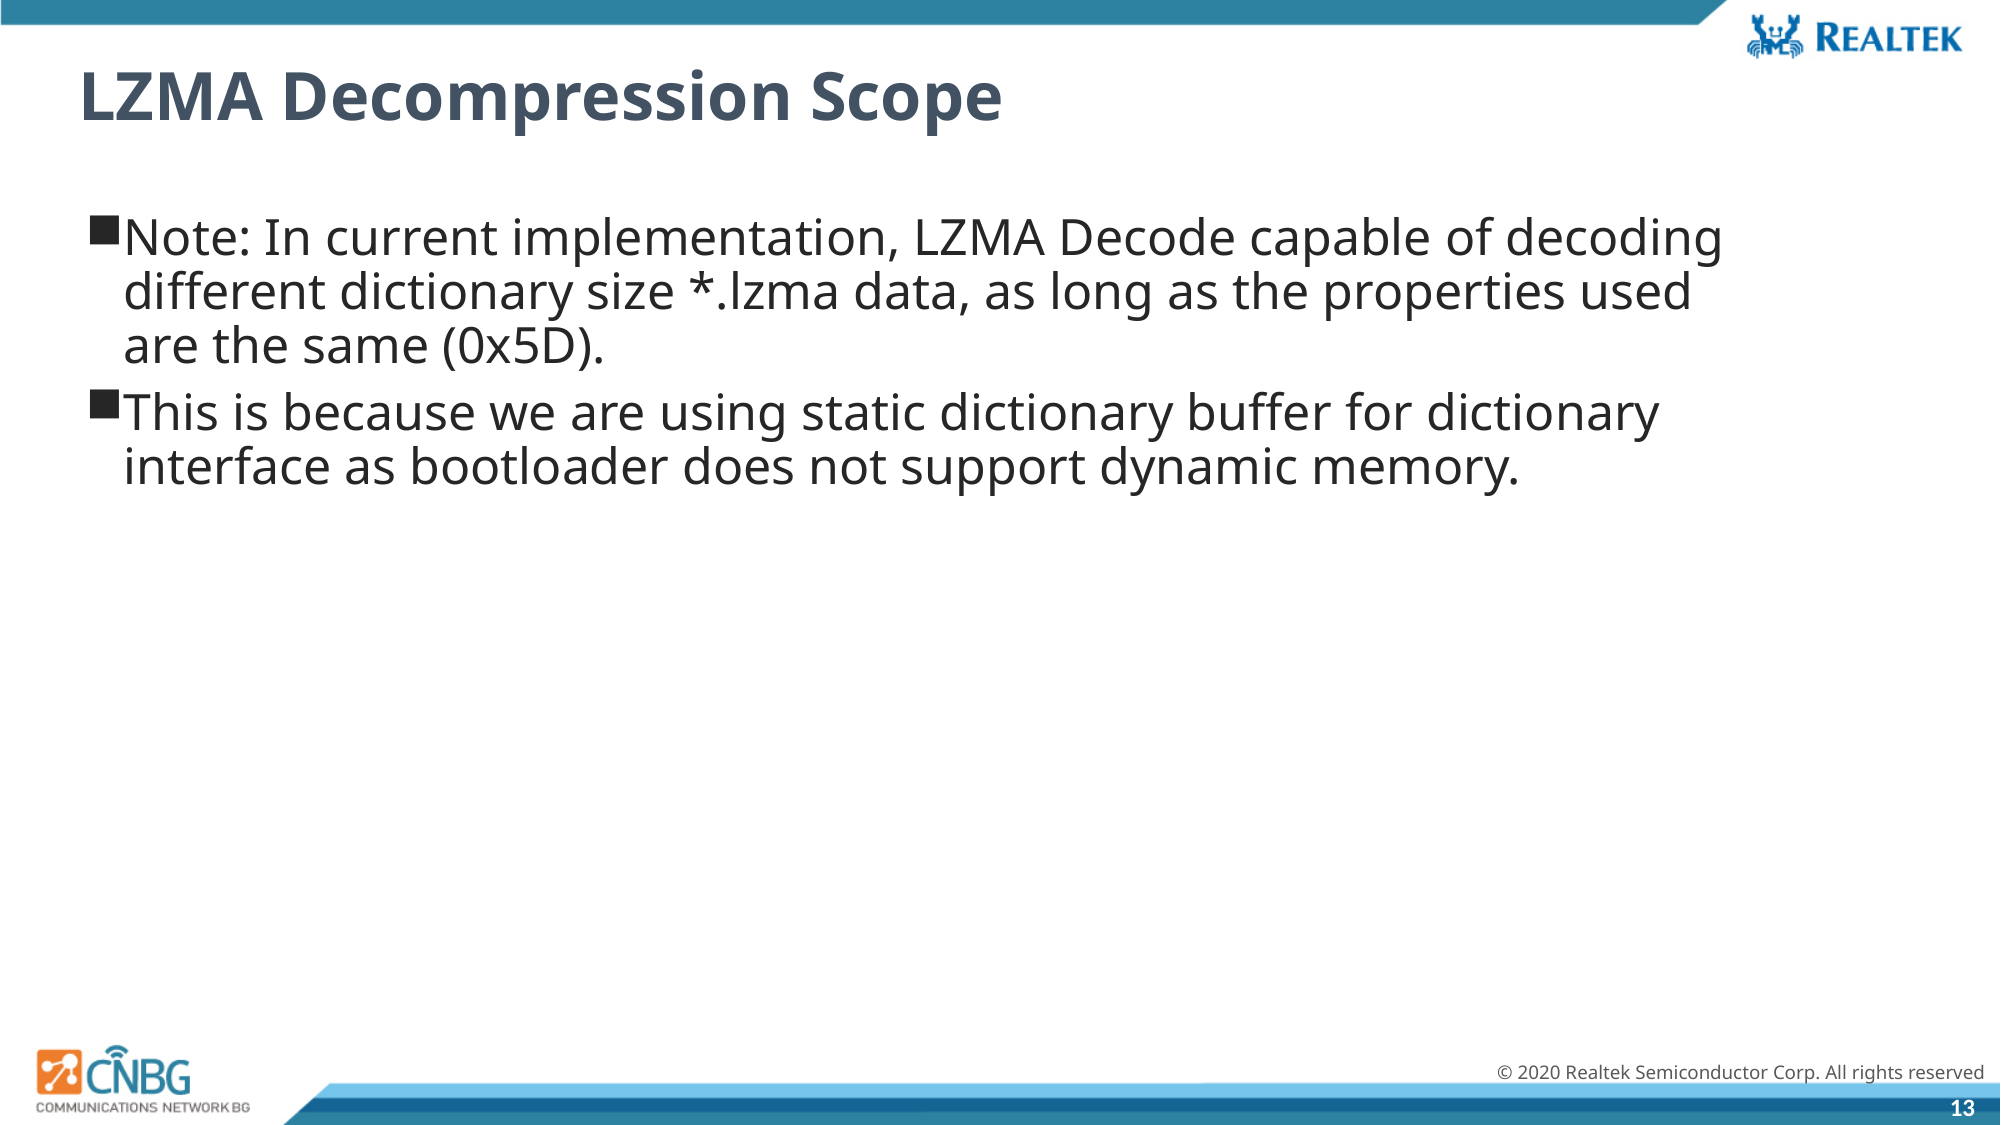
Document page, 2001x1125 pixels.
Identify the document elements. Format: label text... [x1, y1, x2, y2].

title LZMA Decompression Scope [63, 55, 1247, 143]
picture [0, 0, 2000, 1125]
list Note: In current implementation, LZMA Decode capable of decoding different dictionary size *.lzma data, as long as the properties used are the same (0x5D). This is because we are using static dictionary buffer for dictionary interface as bootloader does not support dynamic memory. [70, 205, 1796, 919]
slide_number 13 [1917, 1083, 2000, 1125]
